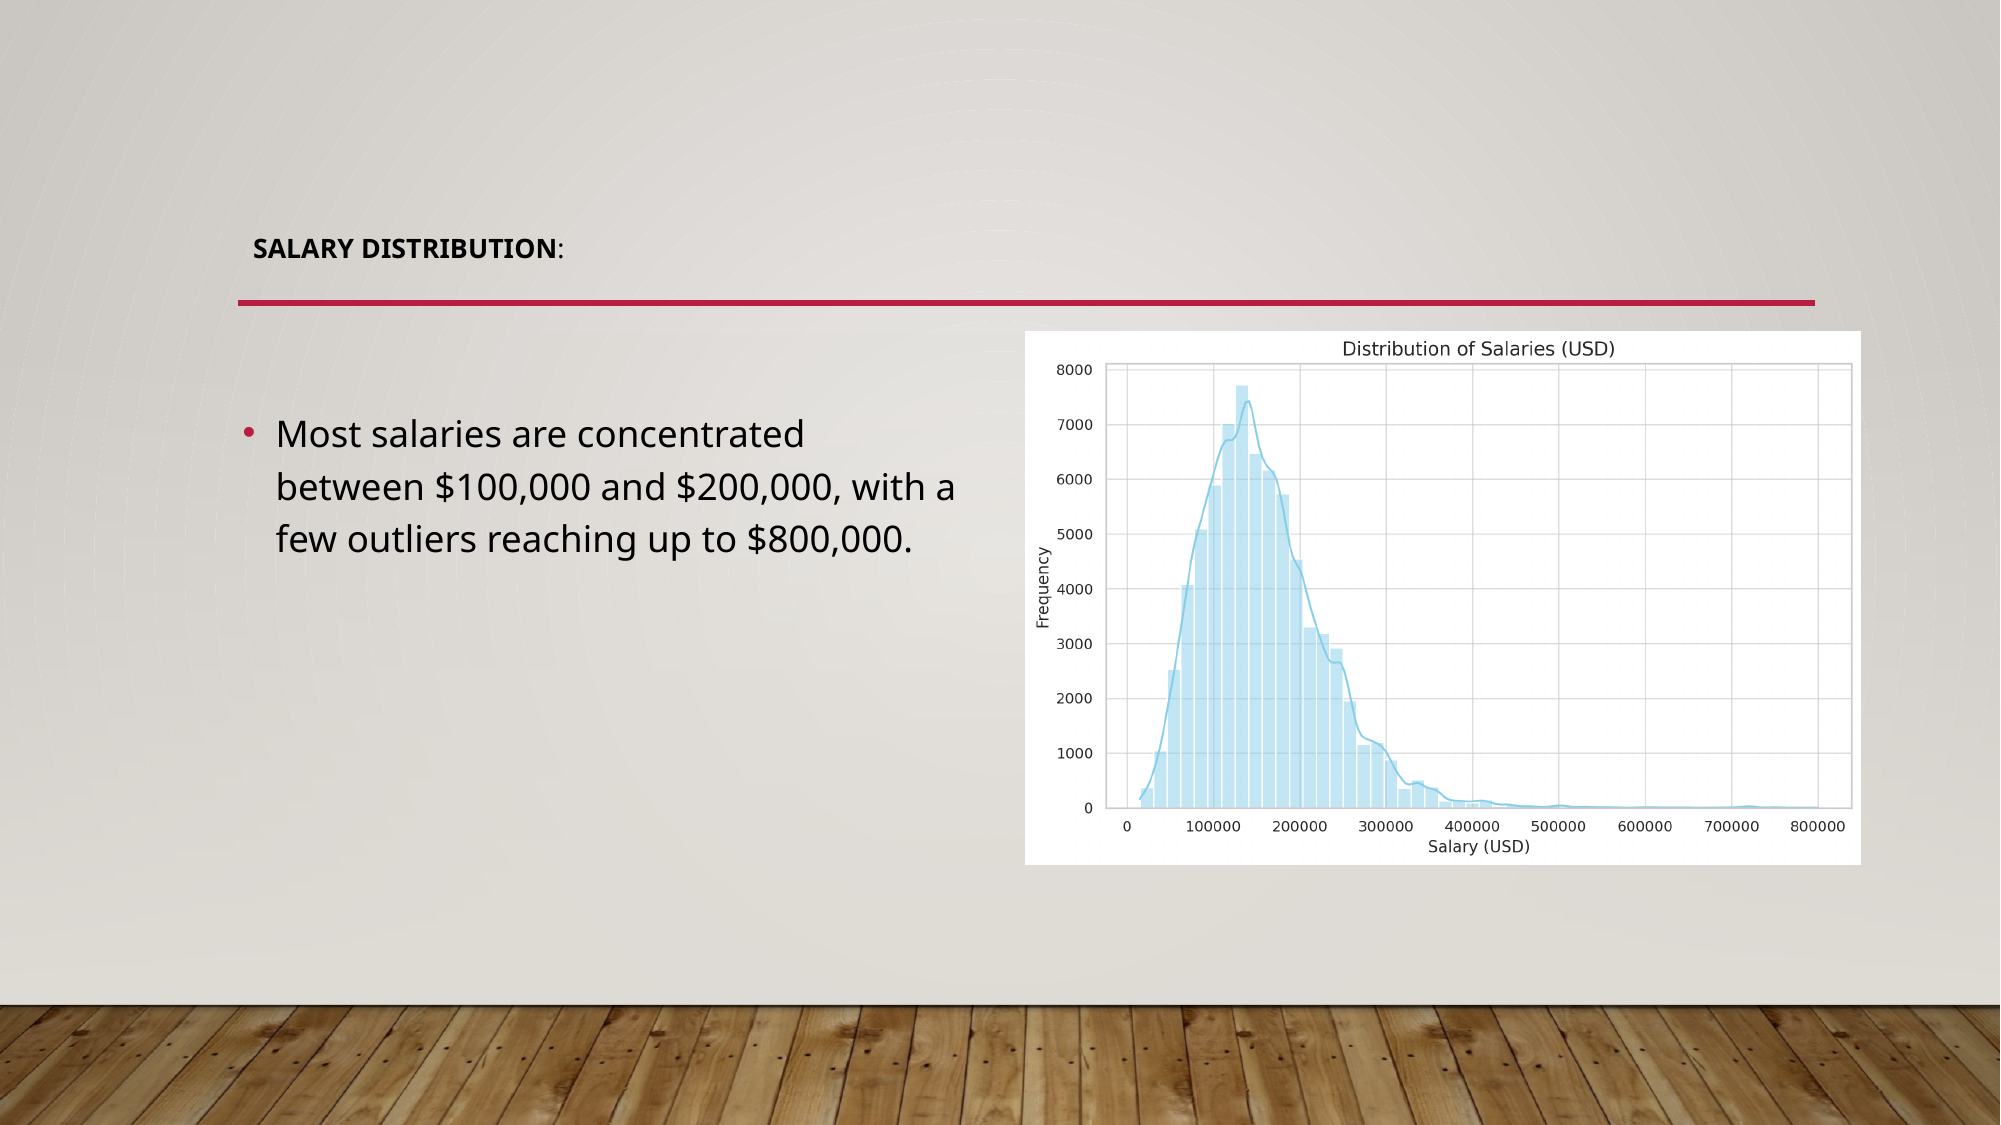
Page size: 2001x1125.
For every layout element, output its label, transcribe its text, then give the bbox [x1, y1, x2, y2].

picture [1025, 331, 1861, 866]
picture [0, 1005, 2000, 1125]
list Most salaries are concentrated between $100,000 and $200,000, with a few outliers reaching up to $800,000. [227, 331, 975, 730]
title Salary Distribution: [238, 227, 1814, 305]
